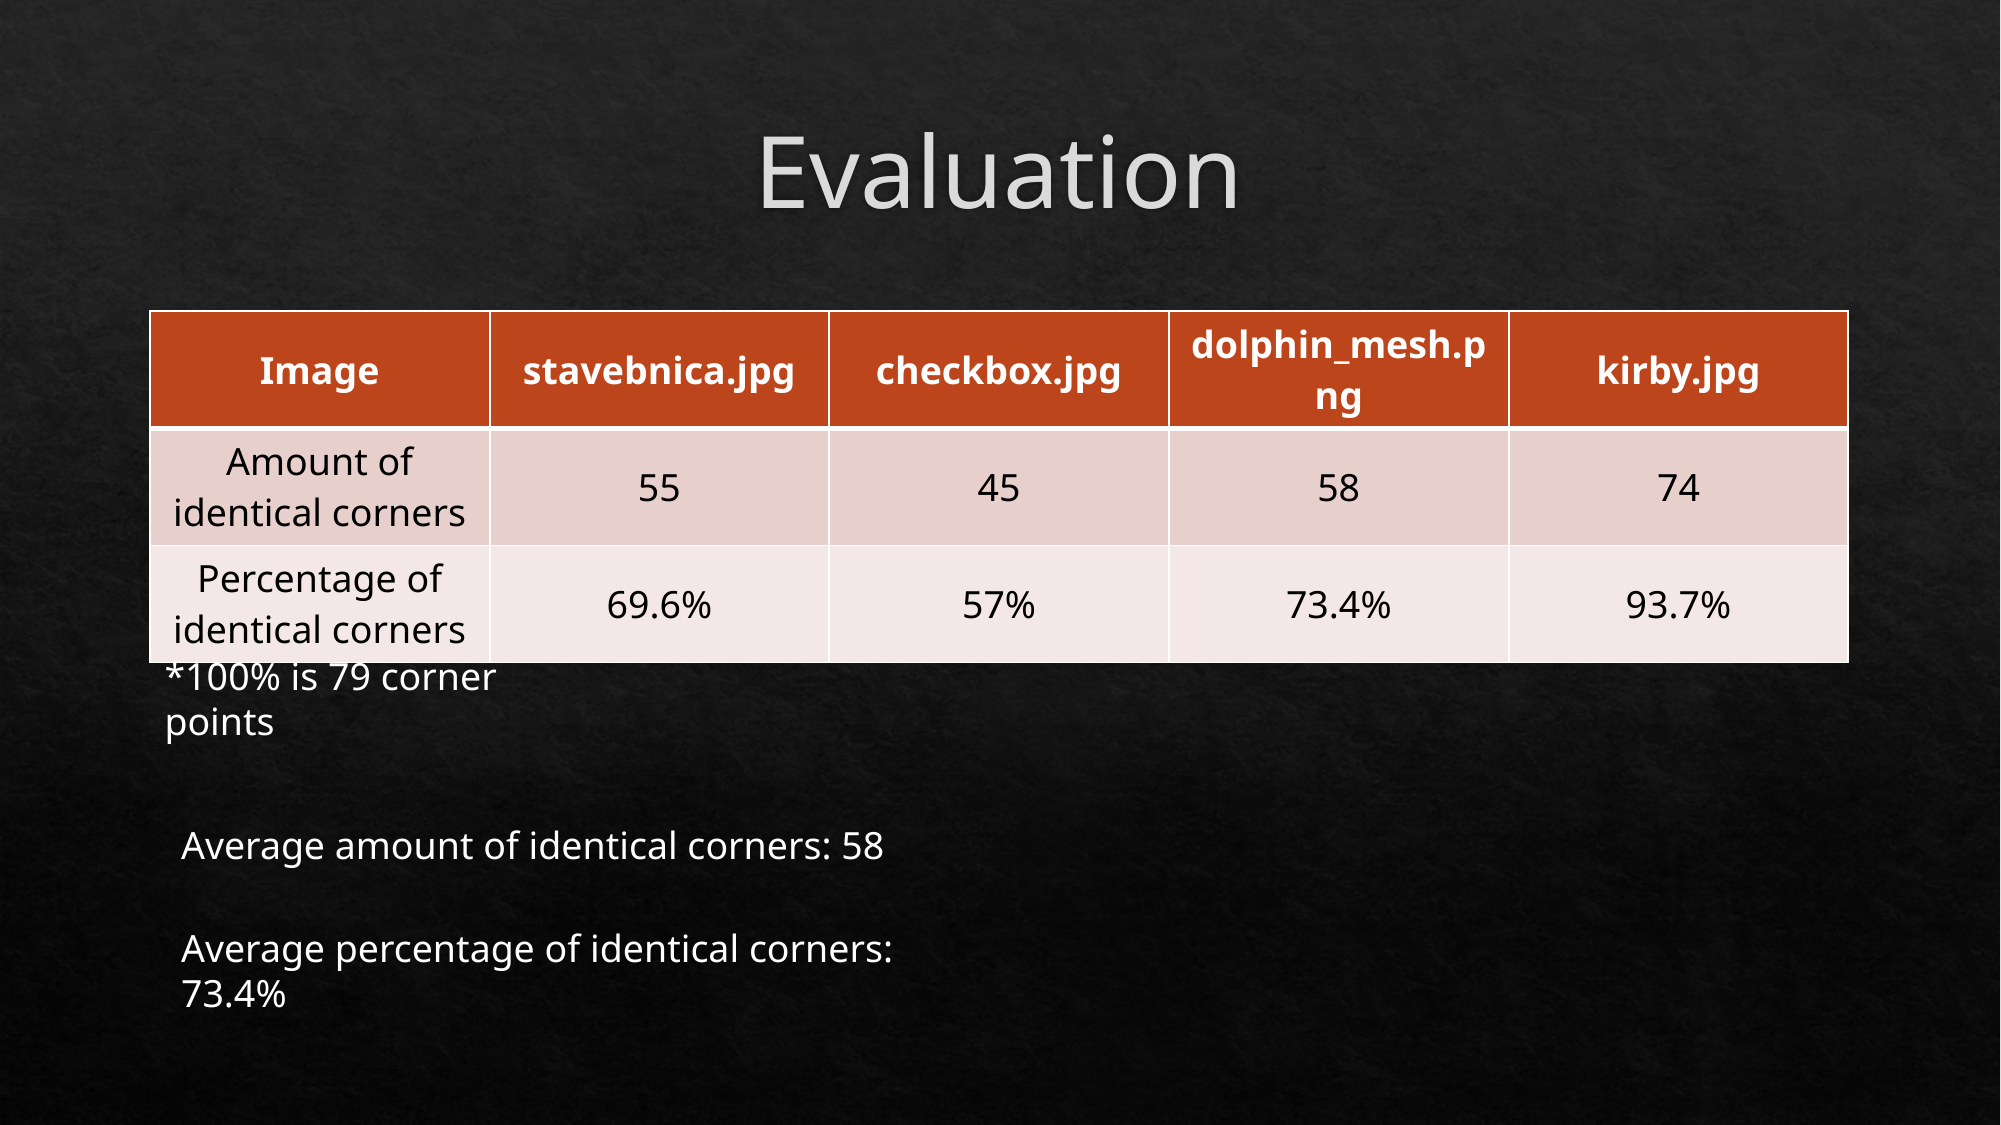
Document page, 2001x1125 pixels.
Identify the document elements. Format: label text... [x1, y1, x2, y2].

table_cell 55 [491, 431, 828, 545]
table_cell 73.4% [1170, 546, 1508, 662]
table_header kirby.jpg [1510, 312, 1847, 426]
table_cell 74 [1510, 431, 1847, 545]
table_header checkbox.jpg [830, 312, 1168, 426]
table_cell Percentage of identical corners [151, 546, 489, 645]
table_header stavebnica.jpg [491, 312, 828, 426]
table_cell 93.7% [1510, 546, 1847, 662]
title Evaluation [149, 99, 1849, 253]
table_header Image [151, 312, 489, 426]
table_header dolphin_mesh.png [1170, 312, 1508, 426]
table_cell 69.6% [491, 546, 828, 662]
table_cell Amount of identical corners [151, 431, 489, 545]
text_box Average amount of identical corners: 58 [166, 814, 977, 875]
table_cell 45 [830, 431, 1168, 545]
table_cell 57% [830, 546, 1168, 662]
text_box *100% is 79 corner points [149, 645, 625, 751]
table_cell 58 [1170, 431, 1508, 545]
text_box Average percentage of identical corners: 73.4% [166, 917, 977, 1023]
